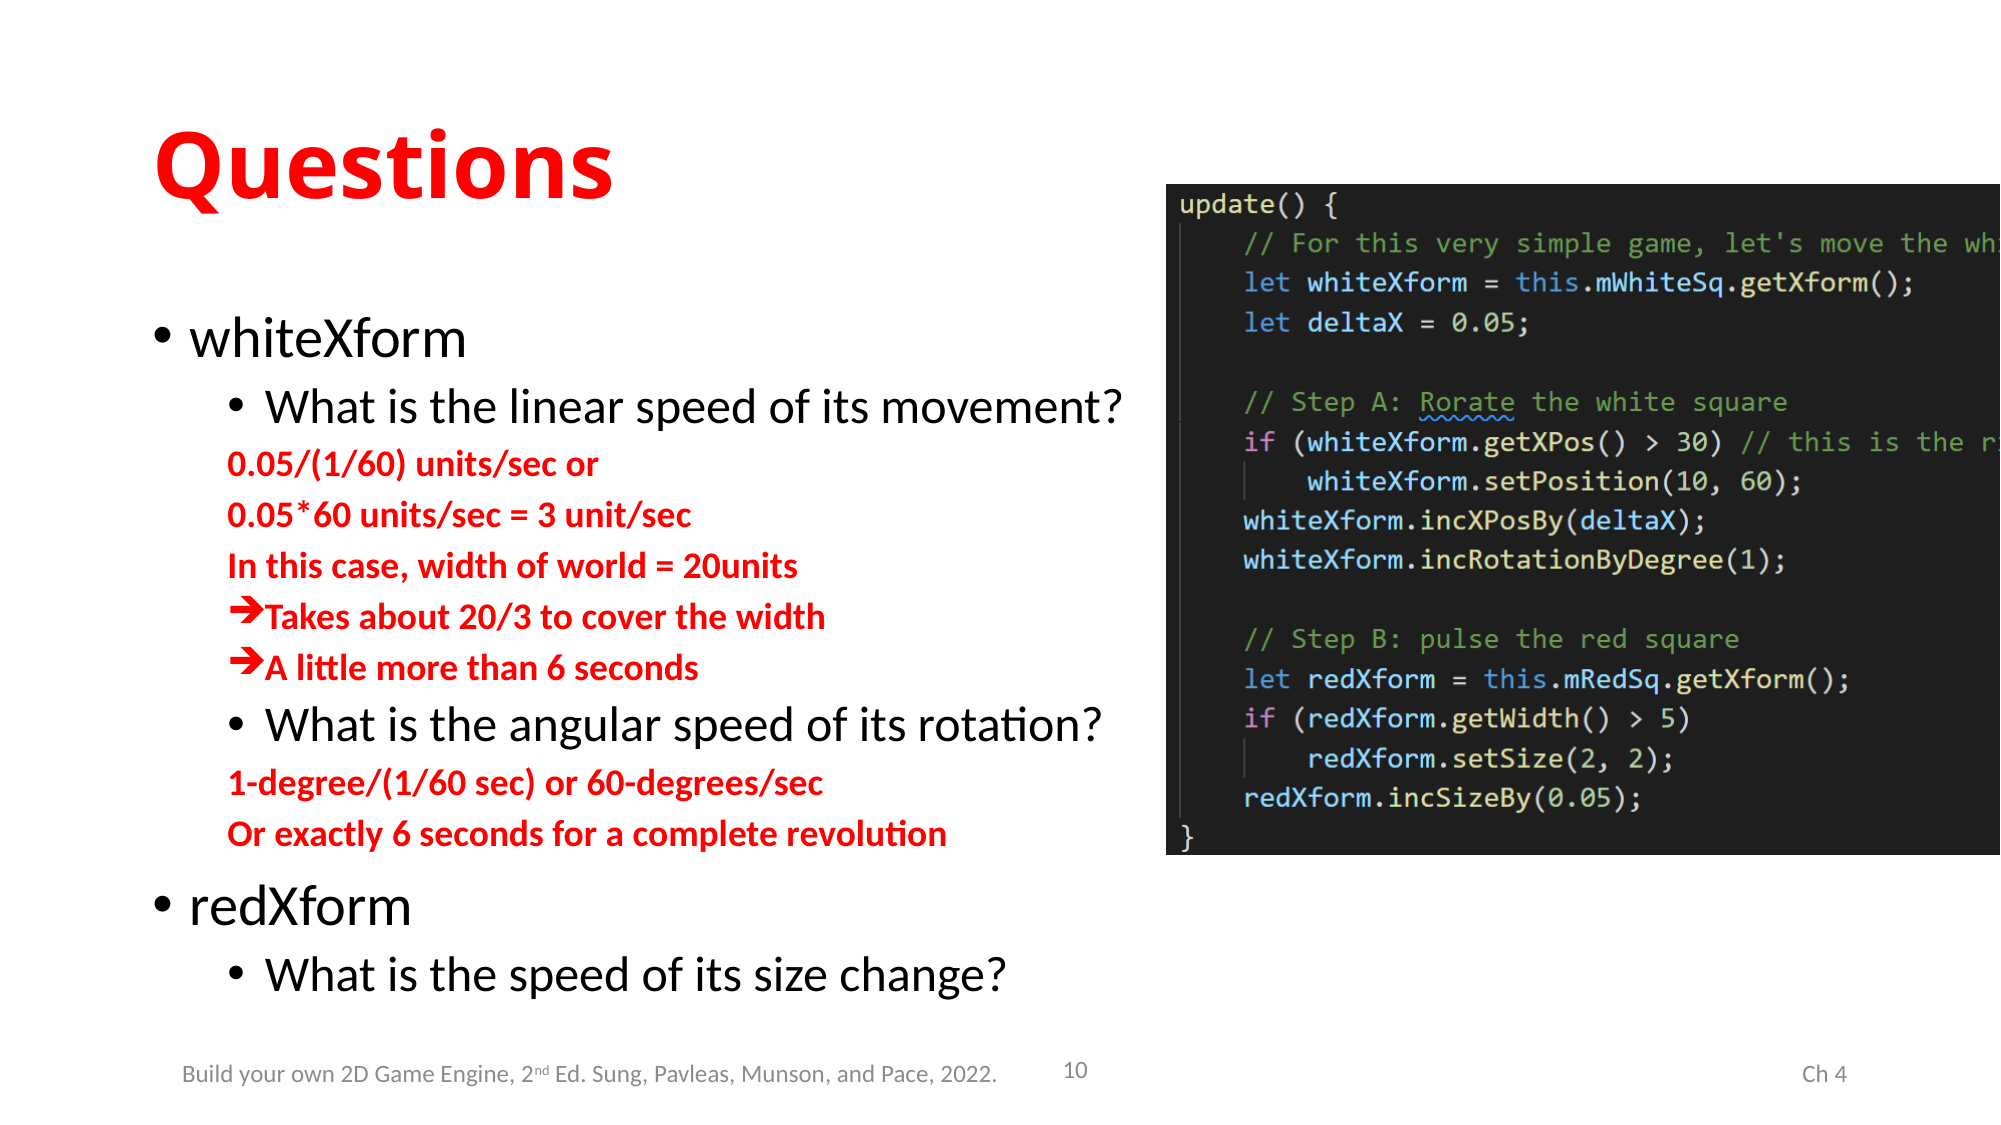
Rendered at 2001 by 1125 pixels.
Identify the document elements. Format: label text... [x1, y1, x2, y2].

list whiteXform What is the linear speed of its movement? 0.05/(1/60) units/sec or 0.05*60 units/sec = 3 unit/sec In this case, width of world = 20units Takes about 20/3 to cover the width A little more than 6 seconds What is the angular speed of its rotation? 1-degree/(1/60 sec) or 60-degrees/sec Or exactly 6 seconds for a complete revolution redXform What is the speed of its size change? [137, 299, 1863, 1014]
picture [1166, 183, 2000, 855]
title Questions [137, 59, 1863, 278]
